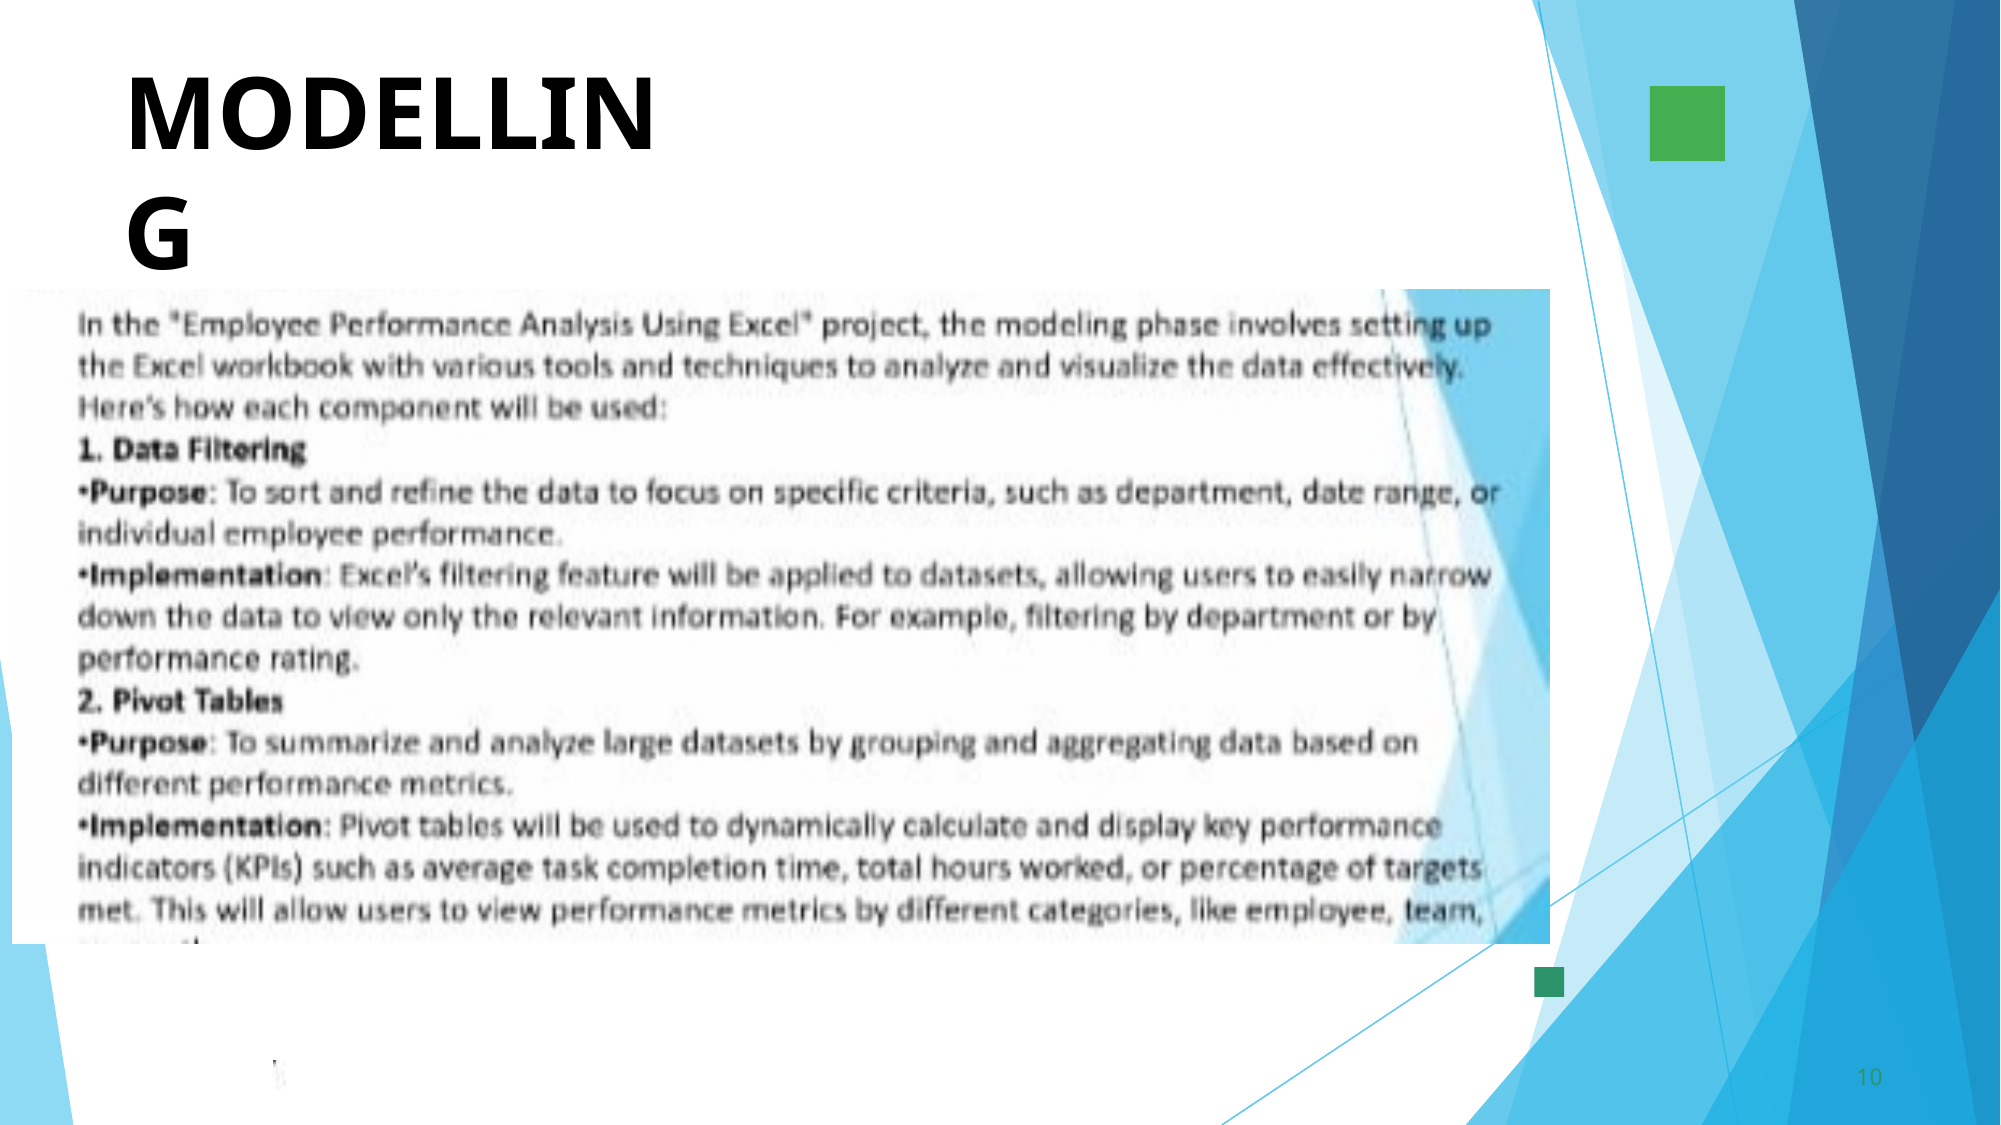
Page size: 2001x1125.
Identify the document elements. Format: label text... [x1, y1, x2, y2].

text_box 10 [1849, 1061, 1888, 1095]
text_box MODELLING [121, 47, 664, 288]
picture [273, 1060, 287, 1091]
text_box [1534, 967, 1565, 997]
picture [12, 289, 1550, 944]
text_box [1649, 86, 1725, 162]
